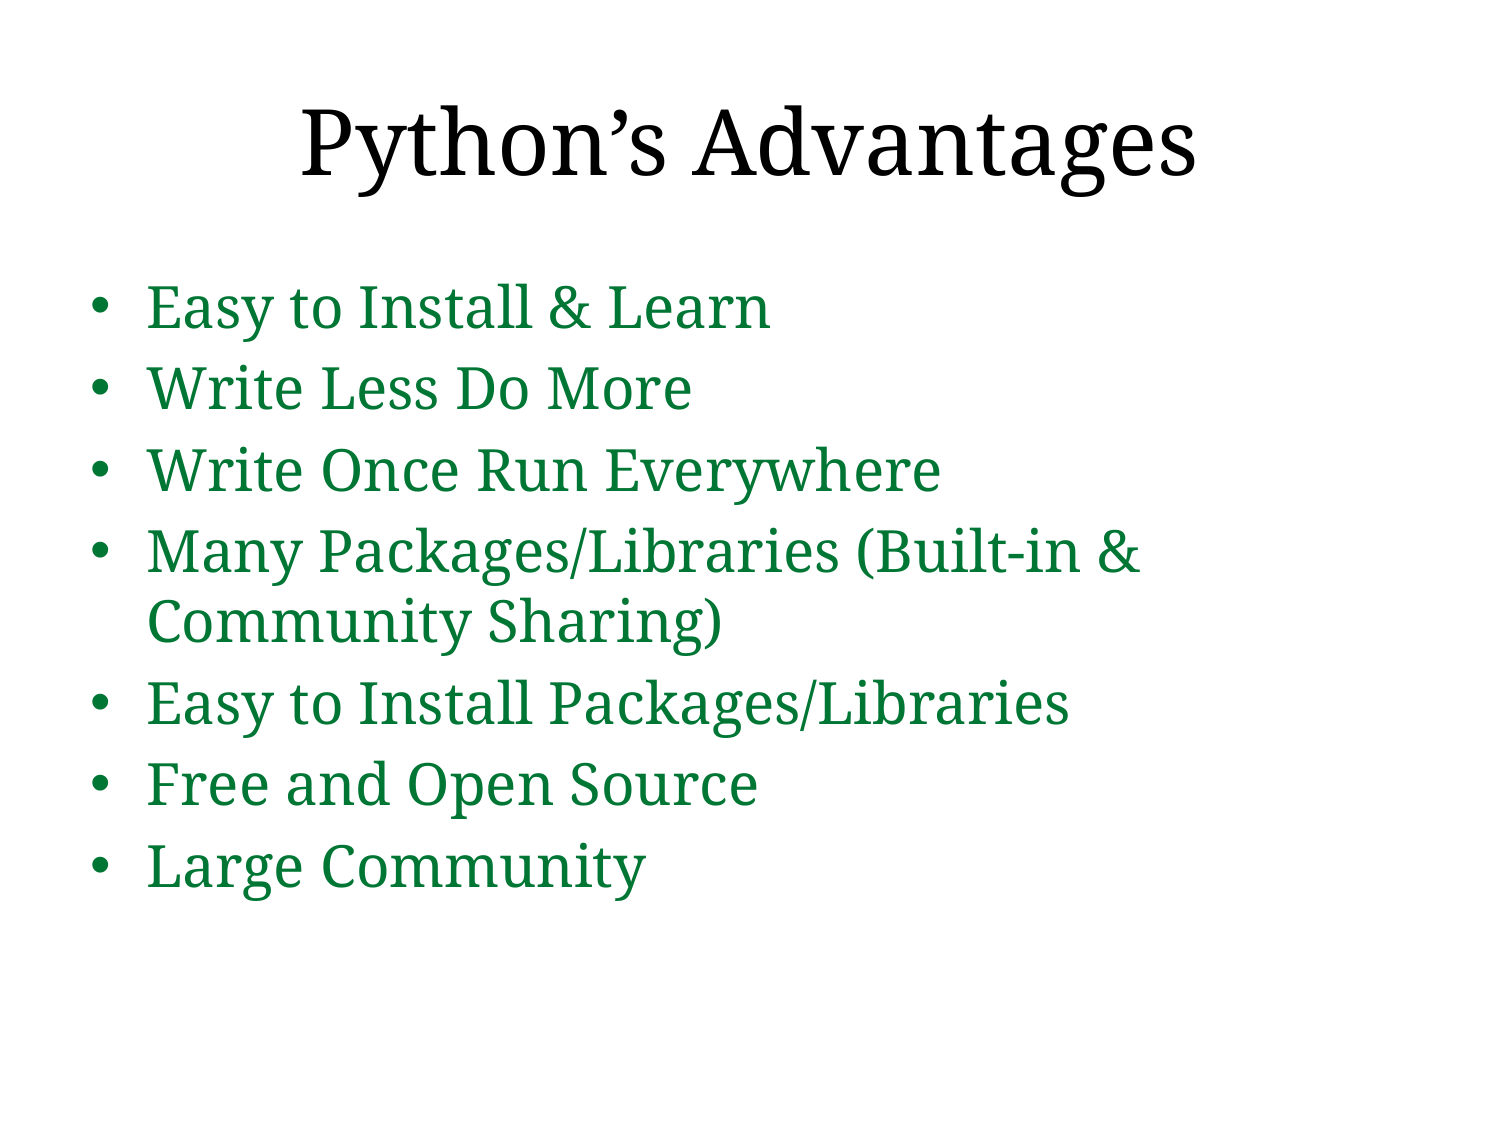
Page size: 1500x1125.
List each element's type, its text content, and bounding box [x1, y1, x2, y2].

list Easy to Install & Learn Write Less Do More Write Once Run Everywhere Many Packages/Libraries (Built-in & Community Sharing) Easy to Install Packages/Libraries Free and Open Source Large Community [75, 262, 1425, 1005]
title Python’s Advantages [75, 45, 1425, 233]
